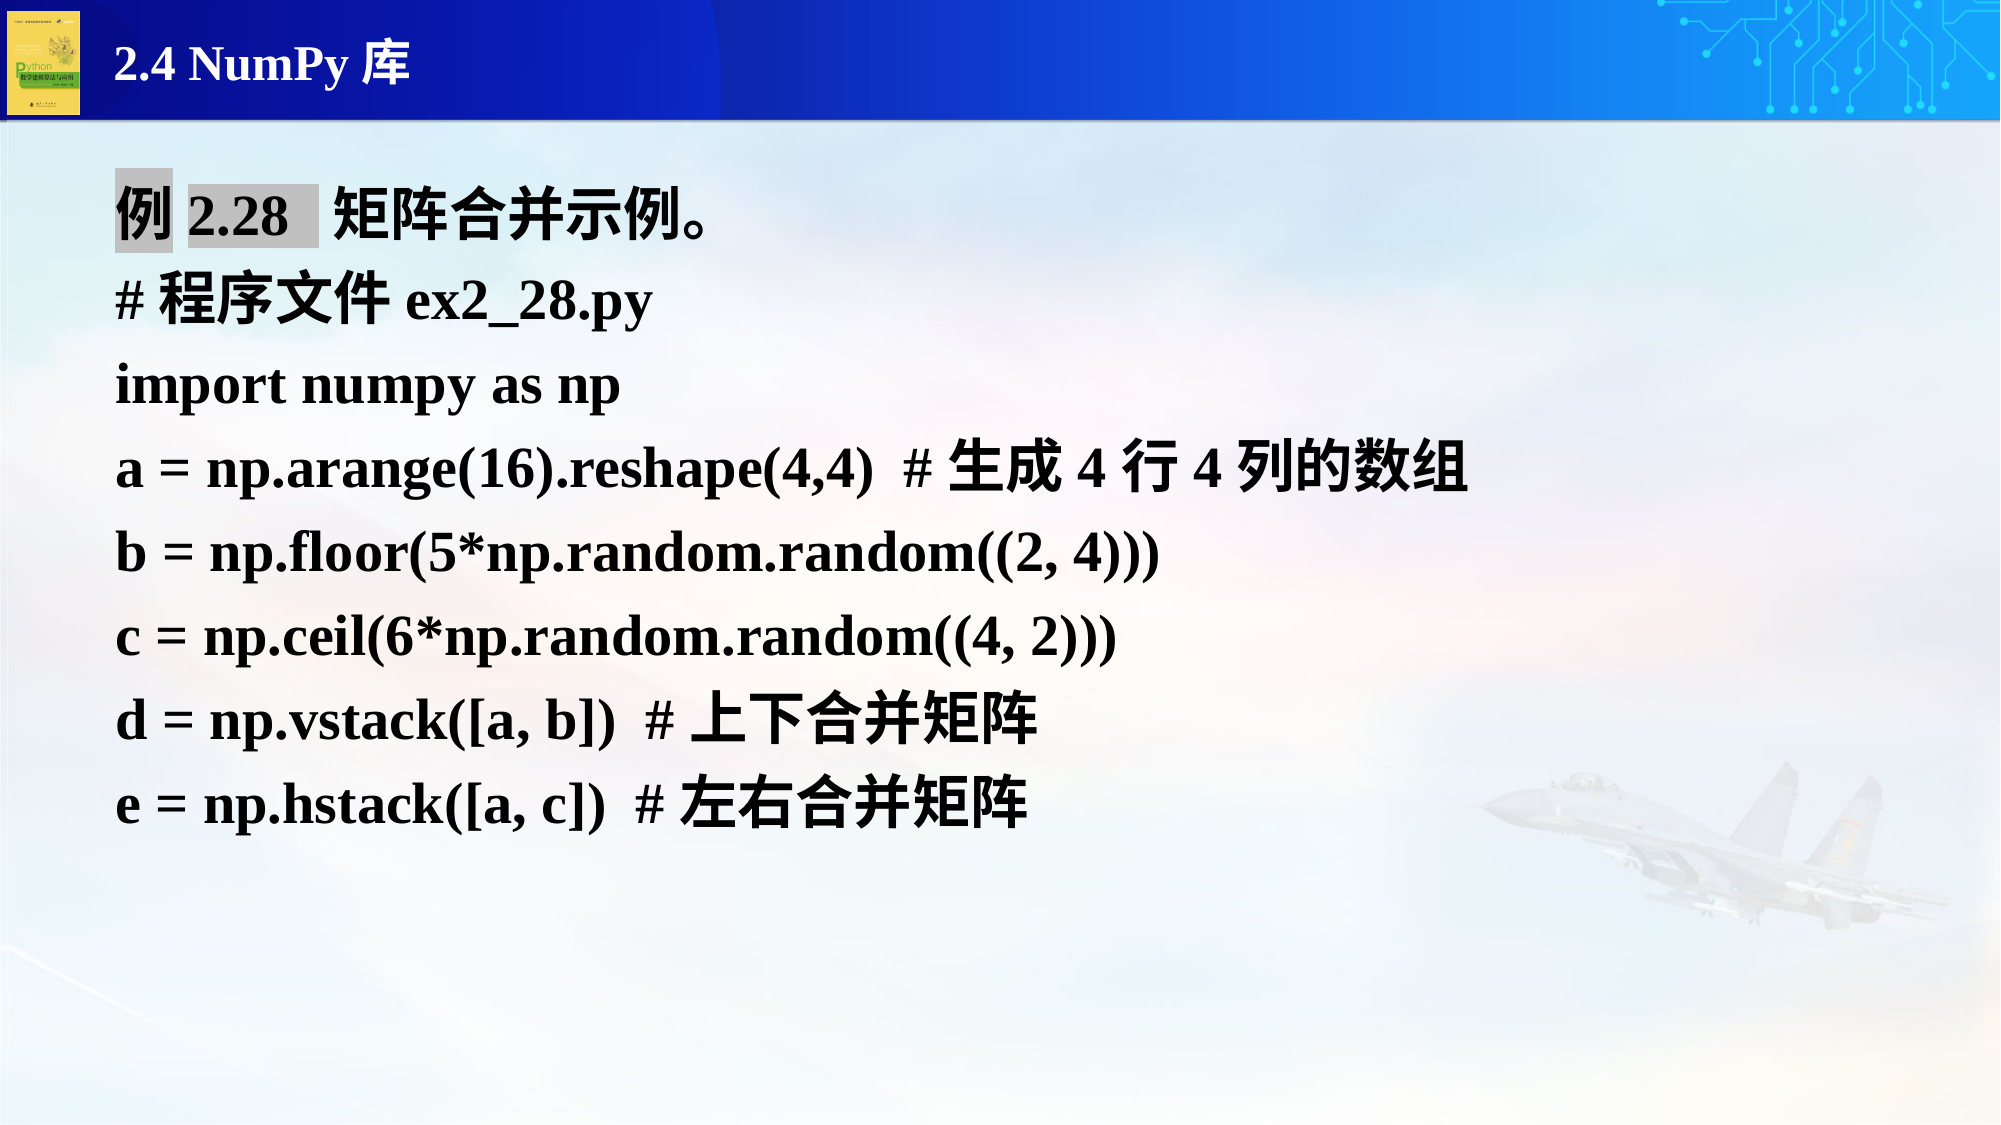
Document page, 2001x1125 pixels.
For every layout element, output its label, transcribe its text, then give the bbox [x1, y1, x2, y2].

picture [0, 0, 2001, 1125]
text_box 例2.28 矩阵合并示例。 #程序文件ex2_28.py import numpy as np a = np.arange(16).reshape(4,4) #生成4行4列的数组 b = np.floor(5*np.random.random((2, 4))) c = np.ceil(6*np.random.random((4, 2))) d = np.vstack([a, b]) #上下合并矩阵 e = np.hstack([a, c]) #左右合并矩阵 [100, 155, 1975, 843]
